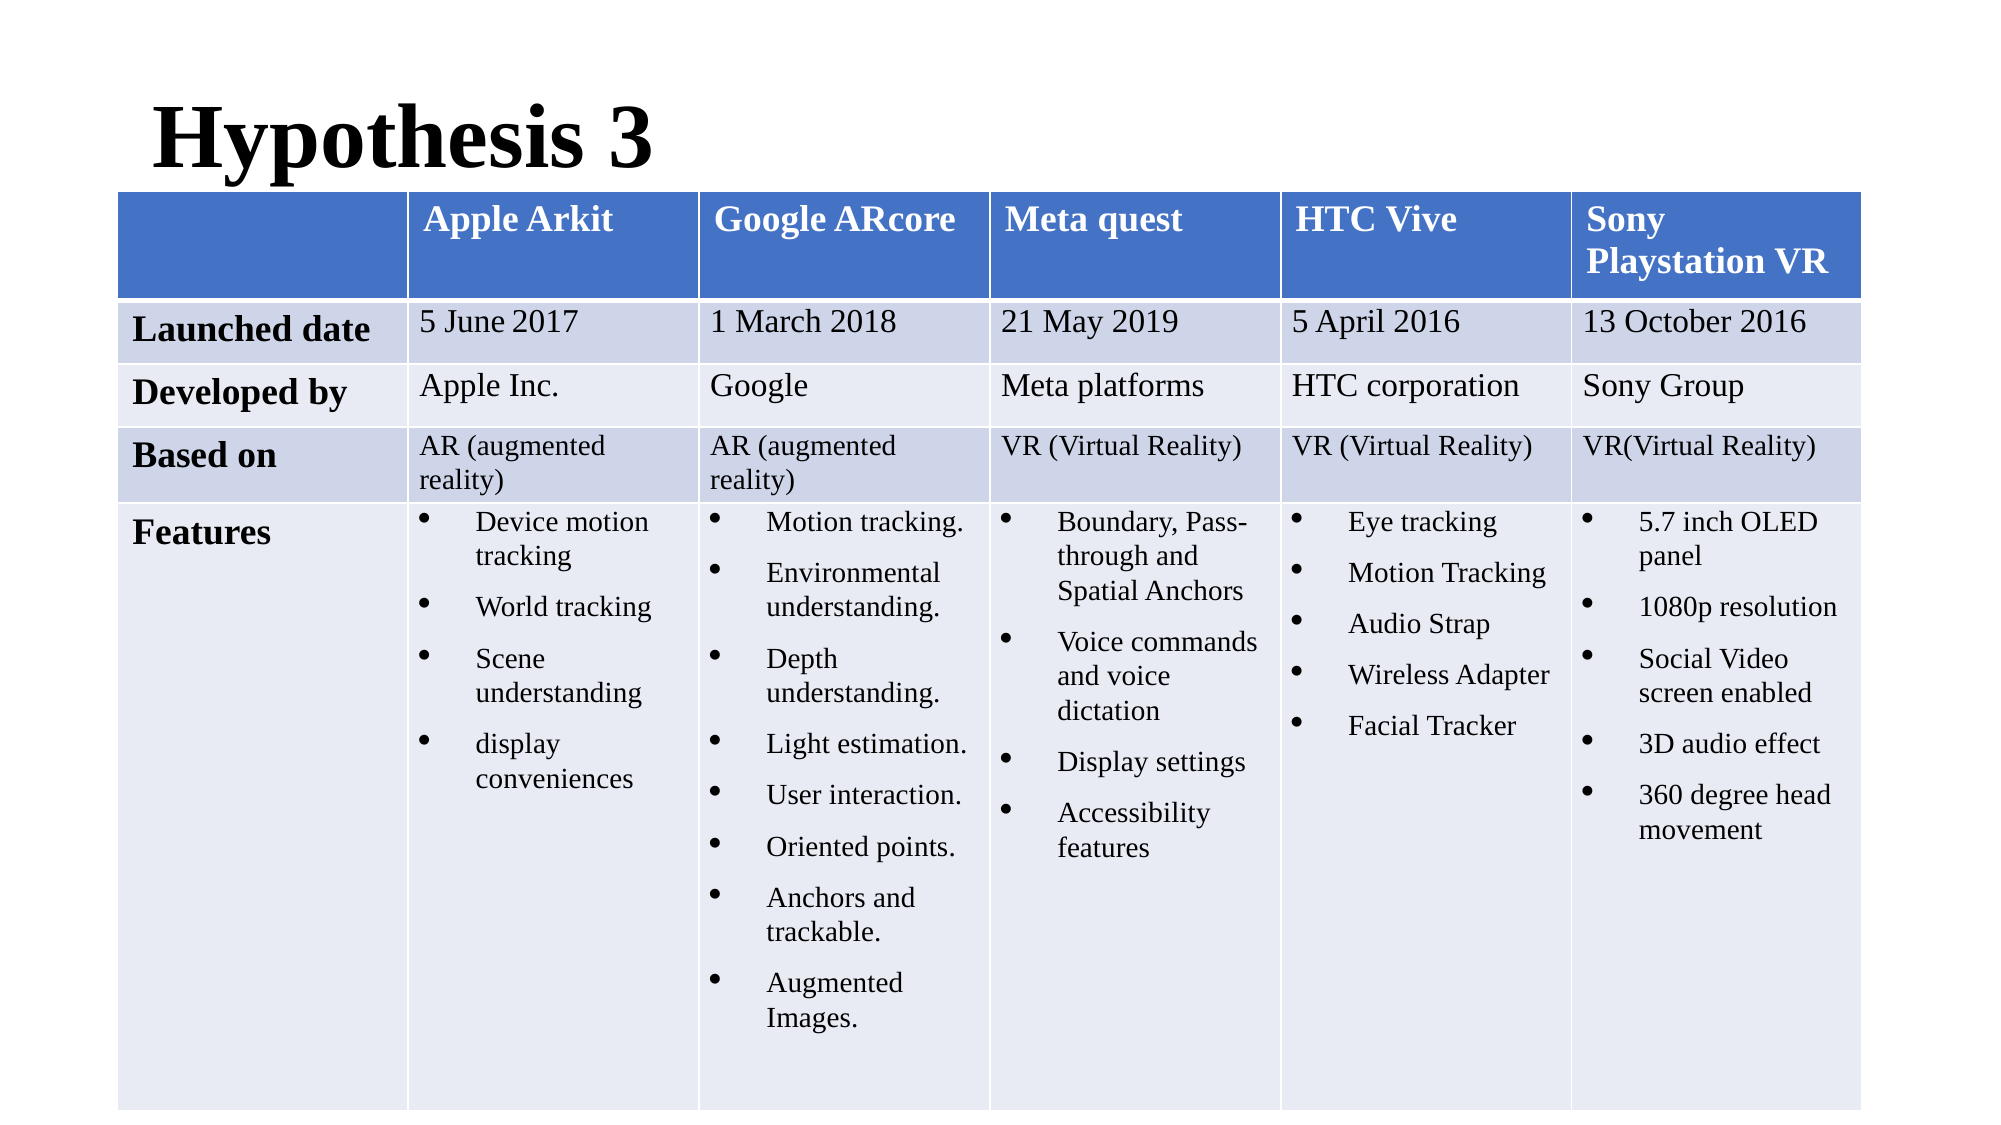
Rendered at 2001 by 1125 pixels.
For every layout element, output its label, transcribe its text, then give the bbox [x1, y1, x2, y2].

table_cell Google [700, 365, 989, 426]
table_cell 5 April 2016 [1282, 303, 1571, 363]
table_cell VR (Virtual Reality) [1282, 428, 1571, 502]
table_header HTC Vive [1282, 192, 1571, 298]
table_cell Device motion tracking World tracking Scene understanding display conveniences [409, 504, 698, 1110]
table_cell 5 June 2017 [409, 303, 698, 363]
table_cell 5.7 inch OLED panel 1080p resolution Social Video screen enabled 3D audio effect 360 degree head movement [1572, 504, 1861, 1110]
table_cell Boundary, Pass-through and Spatial Anchors Voice commands and voice dictation Display settings Accessibility features [991, 504, 1280, 1110]
table_cell Sony Group [1572, 365, 1861, 426]
table_cell AR (augmented reality) [700, 428, 989, 502]
table_header Sony Playstation VR [1572, 192, 1861, 298]
table_cell Features [118, 504, 407, 1110]
table_header [118, 192, 407, 298]
table_cell HTC corporation [1282, 365, 1571, 426]
table_header Apple Arkit [409, 192, 698, 298]
table_cell 13 October 2016 [1572, 303, 1861, 363]
table_cell 21 May 2019 [991, 303, 1280, 363]
title Hypothesis 3 [137, 59, 1863, 190]
table_header Google ARcore [700, 192, 989, 298]
table_cell 1 March 2018 [700, 303, 989, 363]
table_cell AR (augmented reality) [409, 428, 698, 502]
table_header Meta quest [991, 192, 1280, 298]
table_cell Developed by [118, 365, 407, 426]
table_cell VR(Virtual Reality) [1572, 428, 1861, 502]
table_cell Motion tracking. Environmental understanding. Depth understanding. Light estimation. User interaction. Oriented points. Anchors and trackable. Augmented Images. [700, 504, 989, 1110]
table_cell Apple Inc. [409, 365, 698, 426]
table_cell Based on [118, 428, 407, 502]
table_cell Launched date [118, 303, 407, 363]
table_cell Eye tracking Motion Tracking Audio Strap Wireless Adapter Facial Tracker [1282, 504, 1571, 1110]
table_cell VR (Virtual Reality) [991, 428, 1280, 502]
table_cell Meta platforms [991, 365, 1280, 426]
